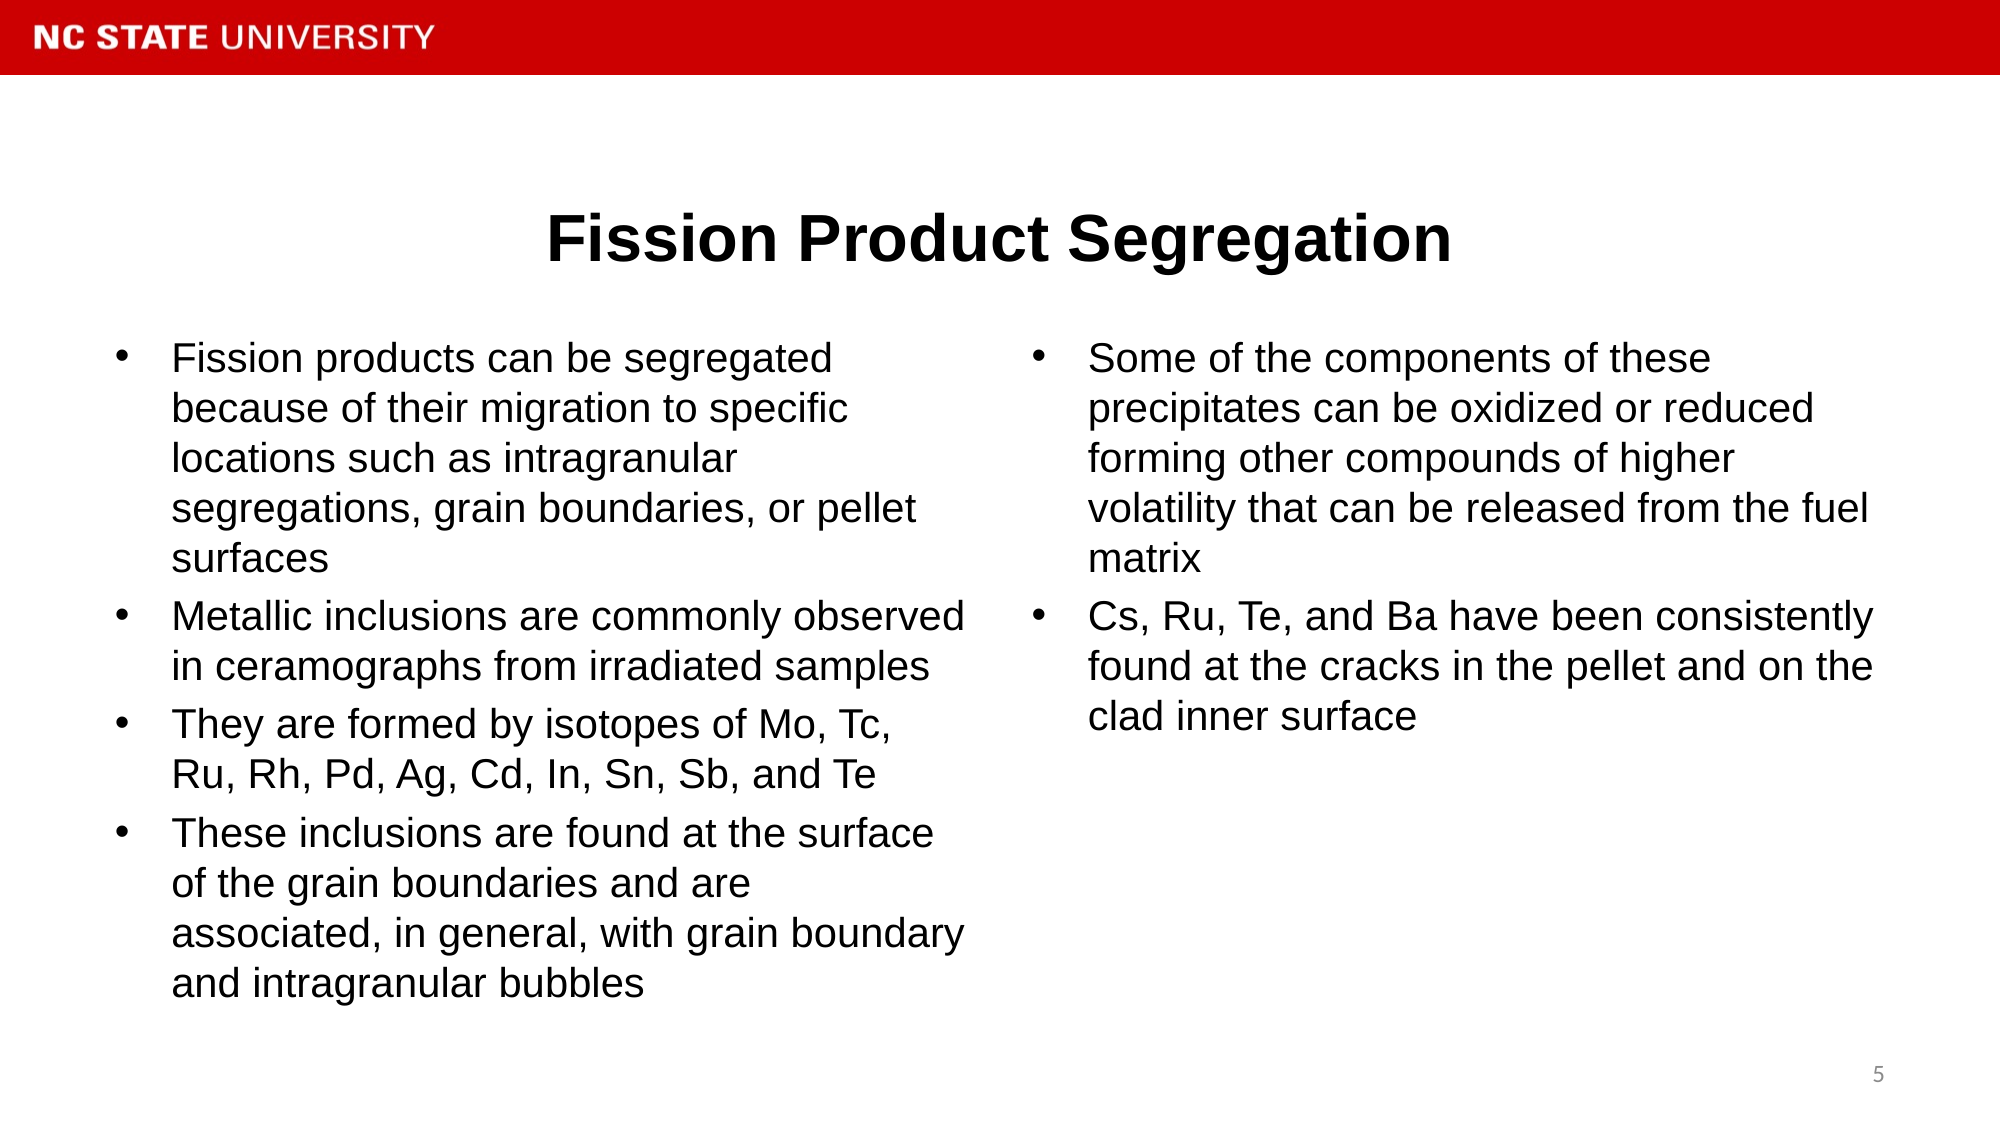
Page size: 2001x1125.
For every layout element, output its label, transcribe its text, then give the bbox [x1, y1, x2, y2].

picture [0, 0, 2000, 75]
title Fission Product Segregation [99, 147, 1900, 323]
slide_number 5 [1433, 1042, 1900, 1103]
list Some of the components of these precipitates can be oxidized or reduced forming other compounds of higher volatility that can be released from the fuel matrix Cs, Ru, Te, and Ba have been consistently found at the cracks in the pellet and on the clad inner surface [1016, 322, 1900, 1005]
list Fission products can be segregated because of their migration to specific locations such as intragranular segregations, grain boundaries, or pellet surfaces Metallic inclusions are commonly observed in ceramographs from irradiated samples They are formed by isotopes of Mo, Tc, Ru, Rh, Pd, Ag, Cd, In, Sn, Sb, and Te These inclusions are found at the surface of the grain boundaries and are associated, in general, with grain boundary and intragranular bubbles [99, 322, 984, 1005]
